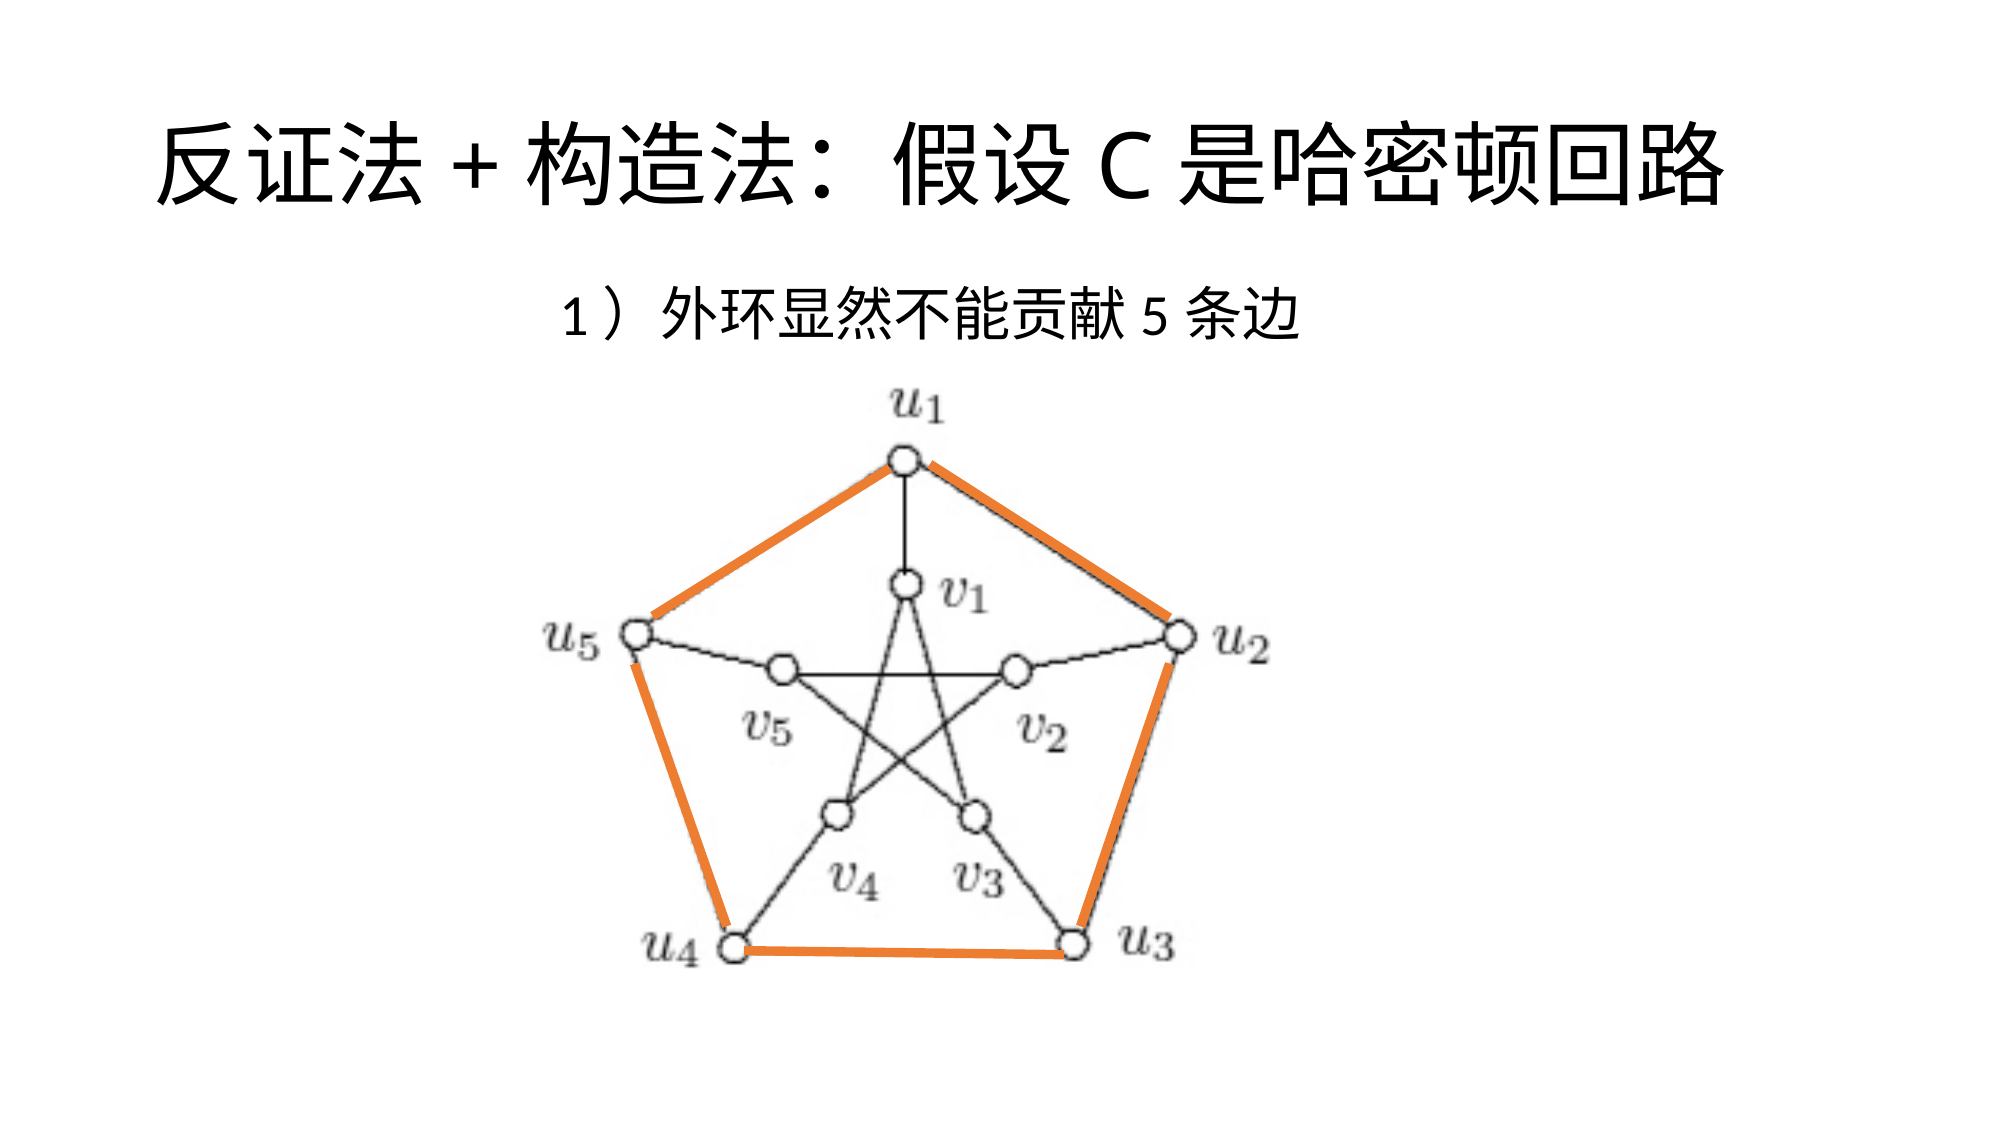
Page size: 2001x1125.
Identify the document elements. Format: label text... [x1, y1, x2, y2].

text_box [1080, 663, 1170, 927]
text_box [634, 663, 727, 927]
picture [487, 355, 1373, 1041]
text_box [652, 468, 890, 617]
text_box 1）外环显然不能贡献5条边 [544, 269, 1316, 355]
title 反证法+构造法：假设C是哈密顿回路 [137, 59, 1863, 278]
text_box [929, 464, 1170, 618]
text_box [743, 950, 1065, 955]
